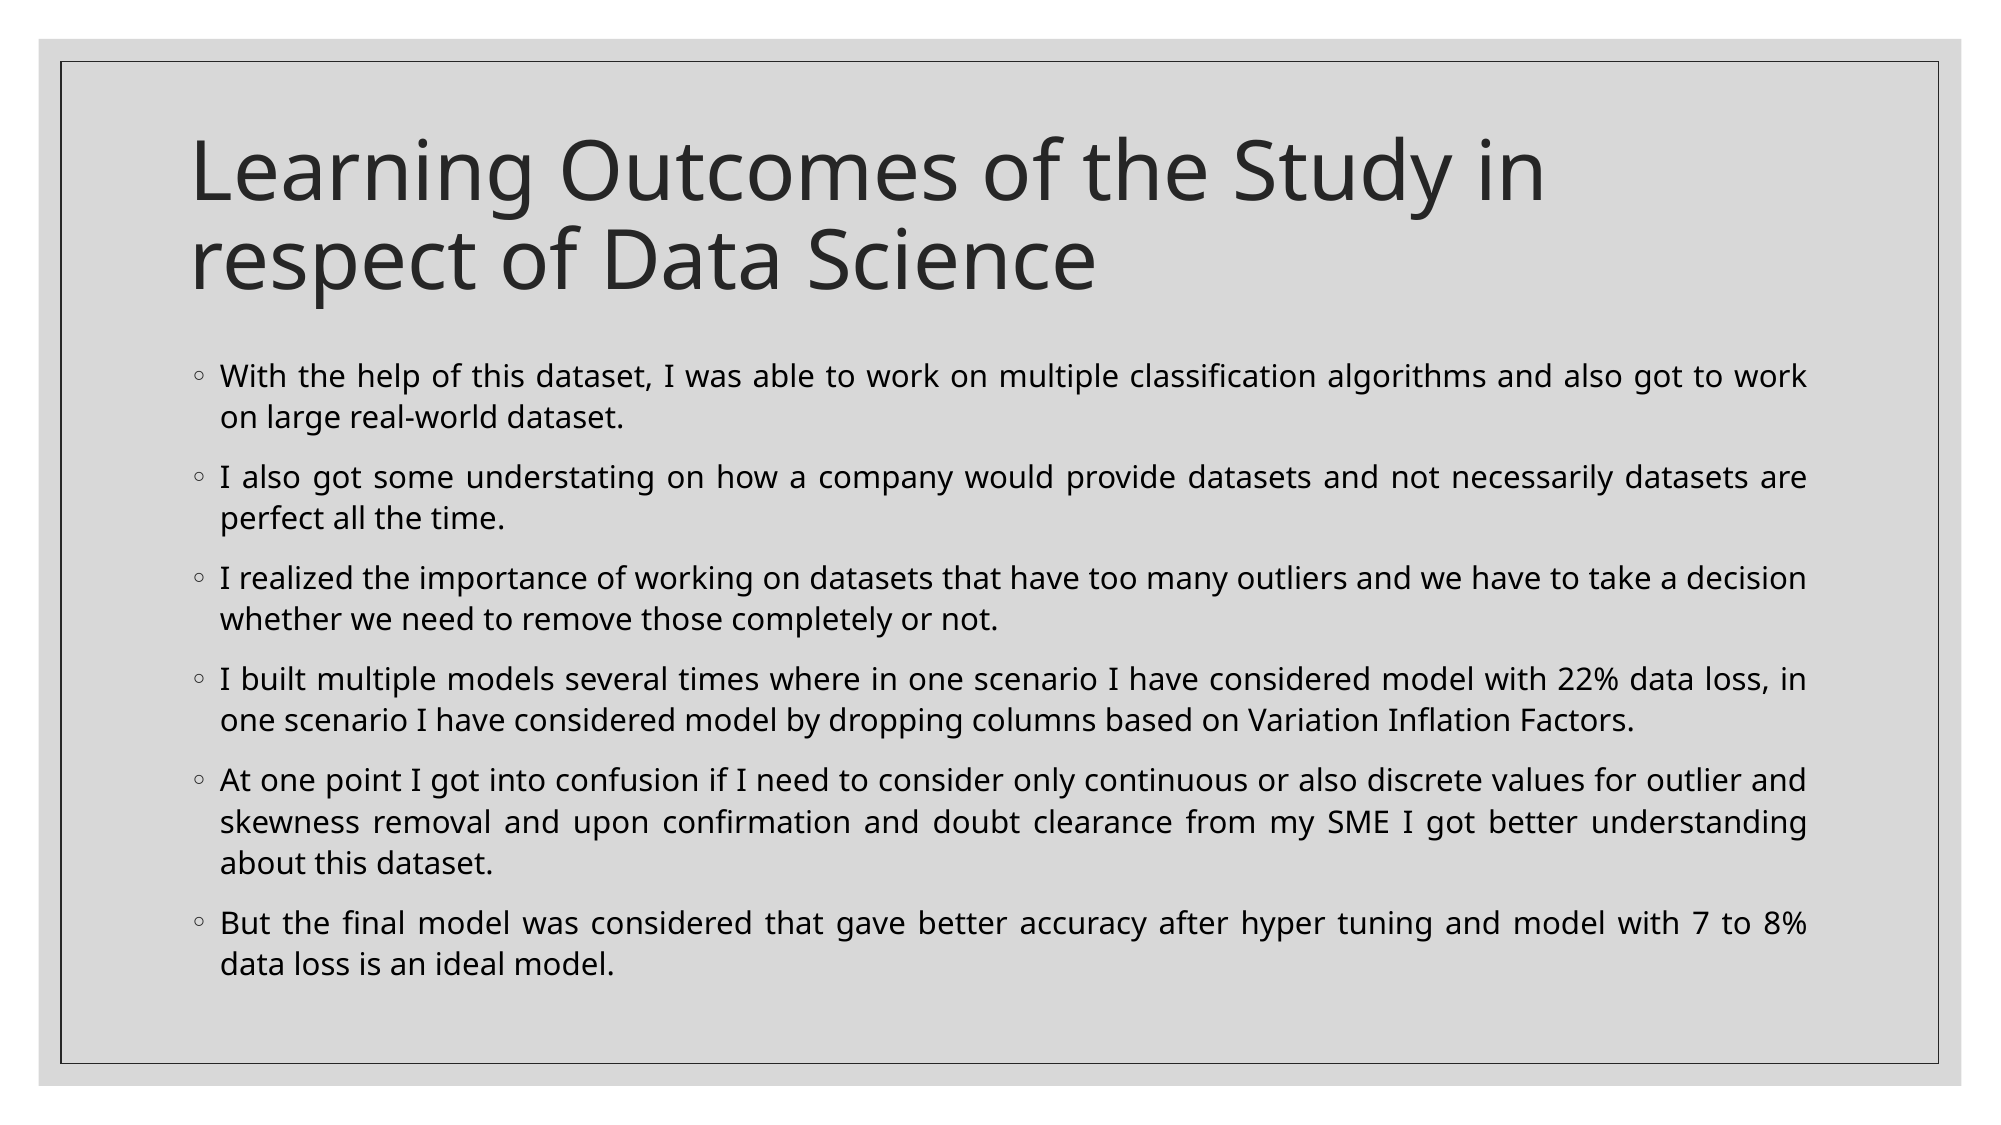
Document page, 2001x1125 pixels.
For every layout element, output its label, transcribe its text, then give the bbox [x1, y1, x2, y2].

title Learning Outcomes of the Study in respect of Data Science [174, 105, 1825, 331]
list With the help of this dataset, I was able to work on multiple classification algorithms and also got to work on large real-world dataset. I also got some understating on how a company would provide datasets and not necessarily datasets are perfect all the time. I realized the importance of working on datasets that have too many outliers and we have to take a decision whether we need to remove those completely or not. I built multiple models several times where in one scenario I have considered model with 22% data loss, in one scenario I have considered model by dropping columns based on Variation Inflation Factors. At one point I got into confusion if I need to consider only continuous or also discrete values for outlier and skewness removal and upon confirmation and doubt clearance from my SME I got better understanding about this dataset. But the final model was considered that gave better accuracy after hyper tuning and model with 7 to 8% data loss is an ideal model. [174, 345, 1825, 1020]
